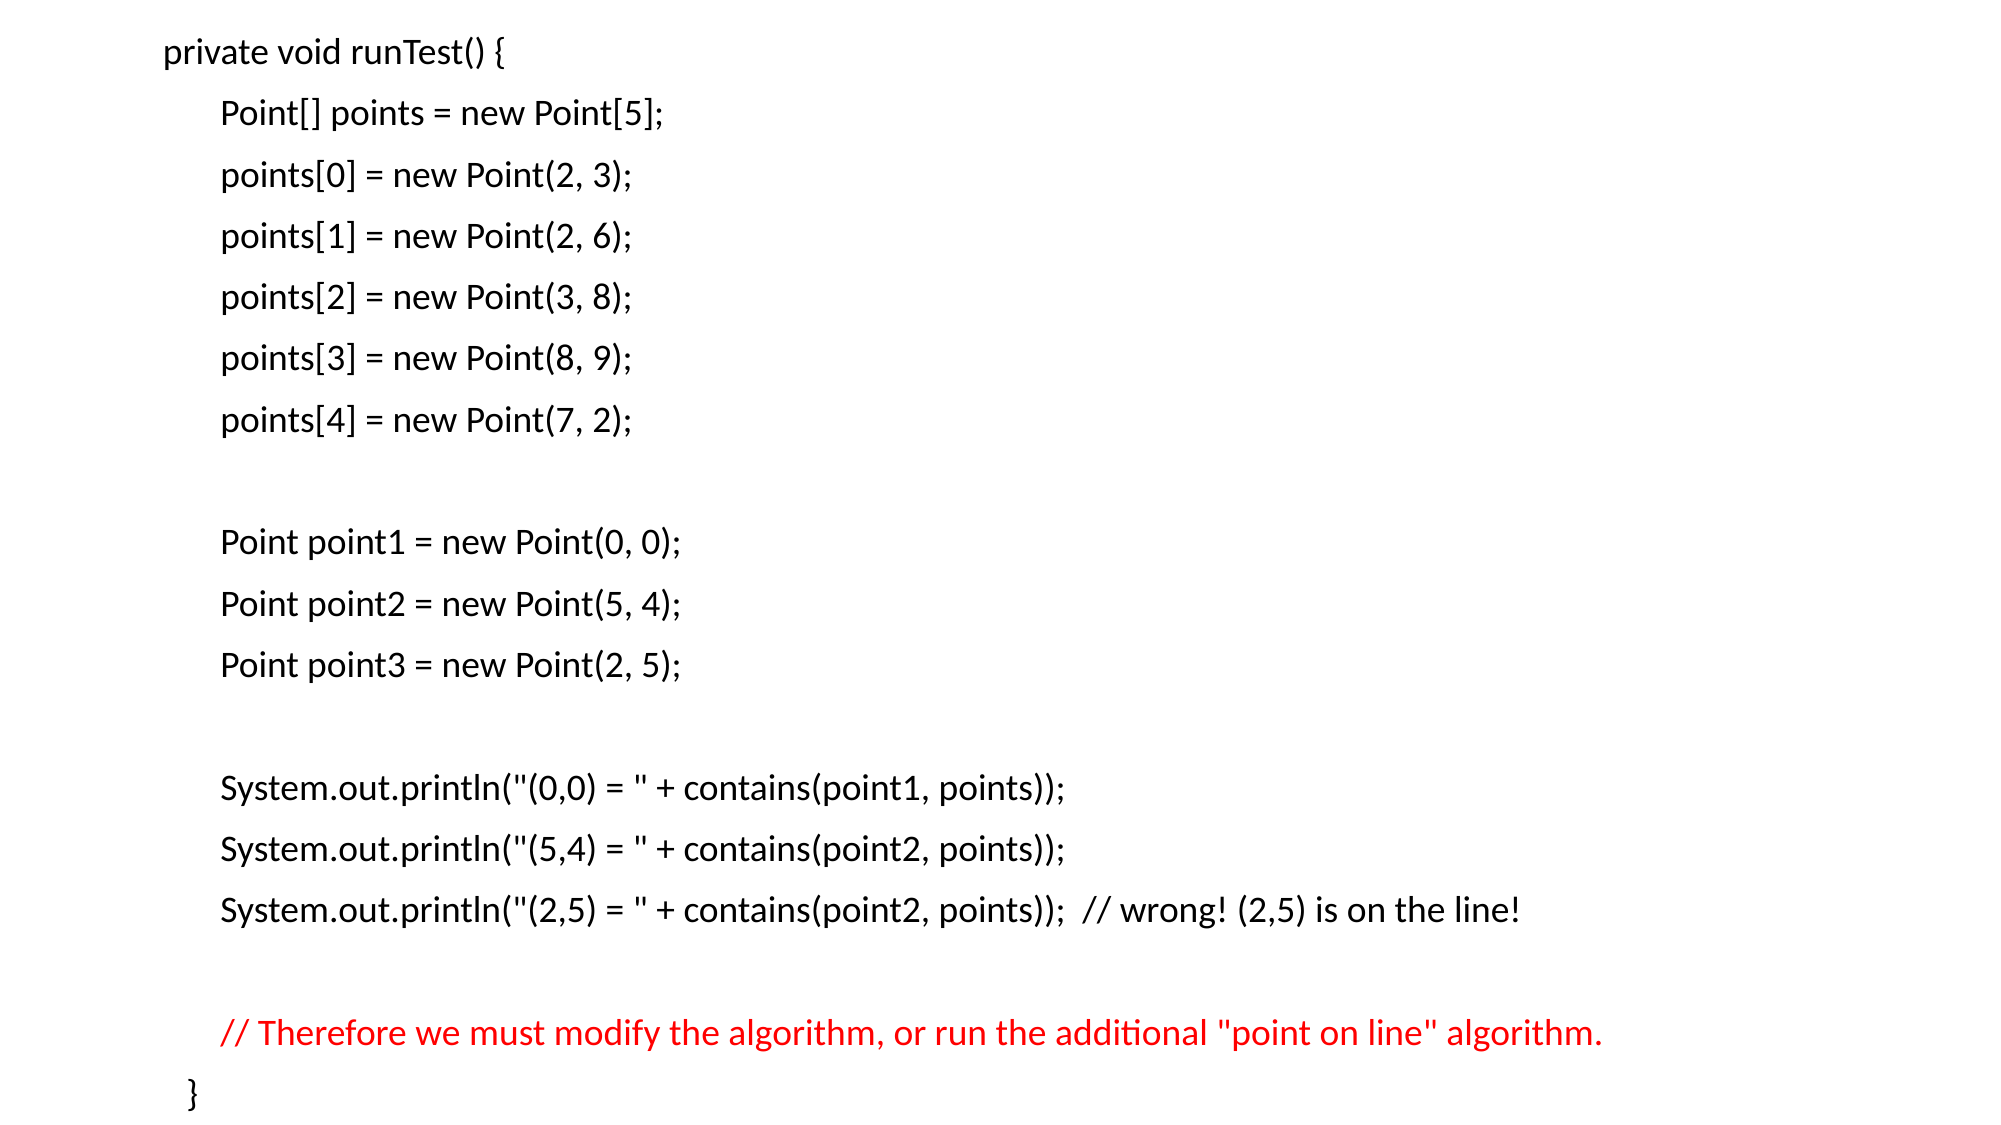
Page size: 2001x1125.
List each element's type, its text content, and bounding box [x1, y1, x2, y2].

list private void runTest() { Point[] points = new Point[5]; points[0] = new Point(2, 3); points[1] = new Point(2, 6); points[2] = new Point(3, 8); points[3] = new Point(8, 9); points[4] = new Point(7, 2); Point point1 = new Point(0, 0); Point point2 = new Point(5, 4); Point point3 = new Point(2, 5); System.out.println("(0,0) = " + contains(point1, points)); System.out.println("(5,4) = " + contains(point2, points)); System.out.println("(2,5) = " + contains(point2, points)); // wrong! (2,5) is on the line! // Therefore we must modify the algorithm, or run the additional "point on line" algorithm. } [137, 24, 1863, 1092]
